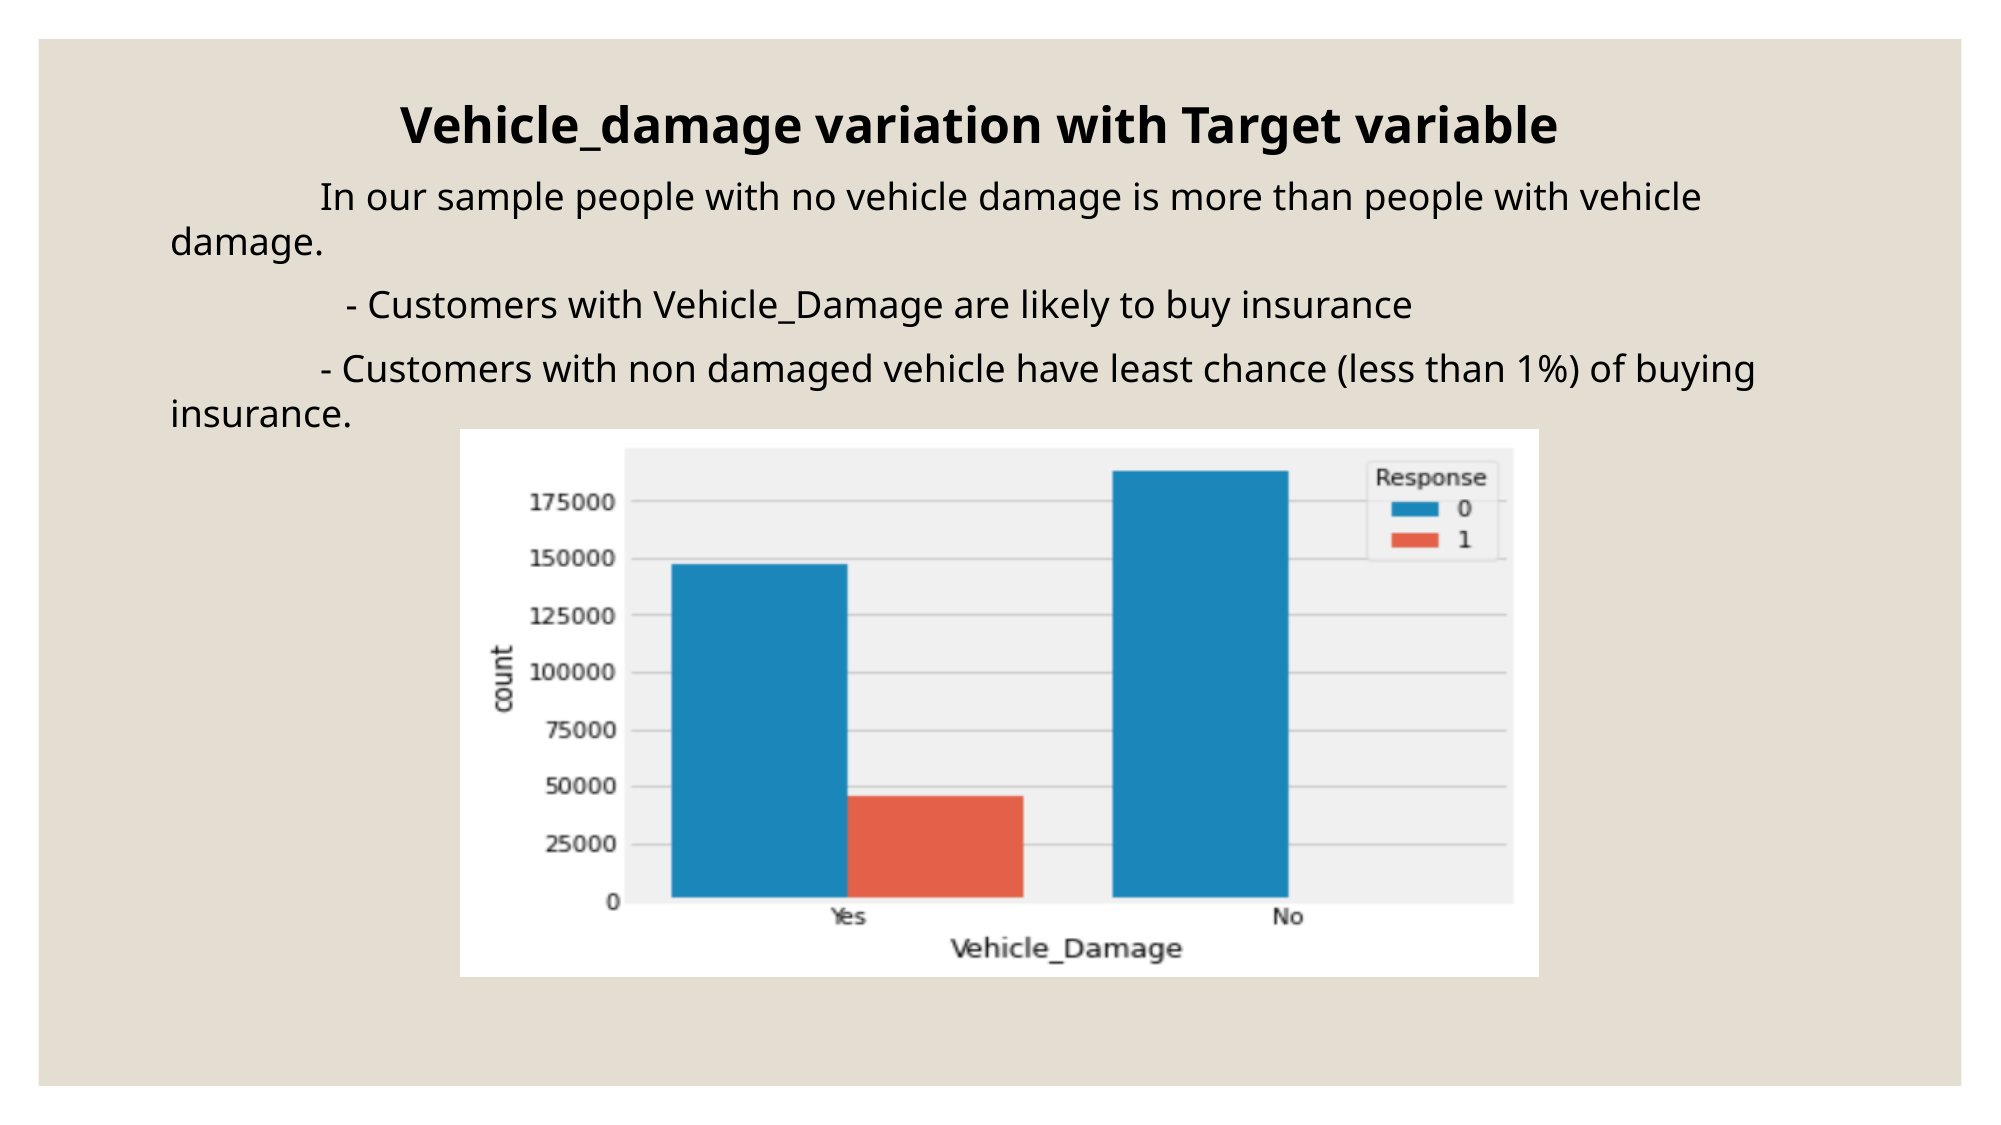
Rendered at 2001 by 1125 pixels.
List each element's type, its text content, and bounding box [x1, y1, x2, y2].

list Vehicle_damage variation with Target variable In our sample people with no vehicle damage is more than people with vehicle damage. - Customers with Vehicle_Damage are likely to buy insurance - Customers with non damaged vehicle have least chance (less than 1%) of buying insurance. [155, 86, 1805, 399]
picture [460, 429, 1539, 977]
